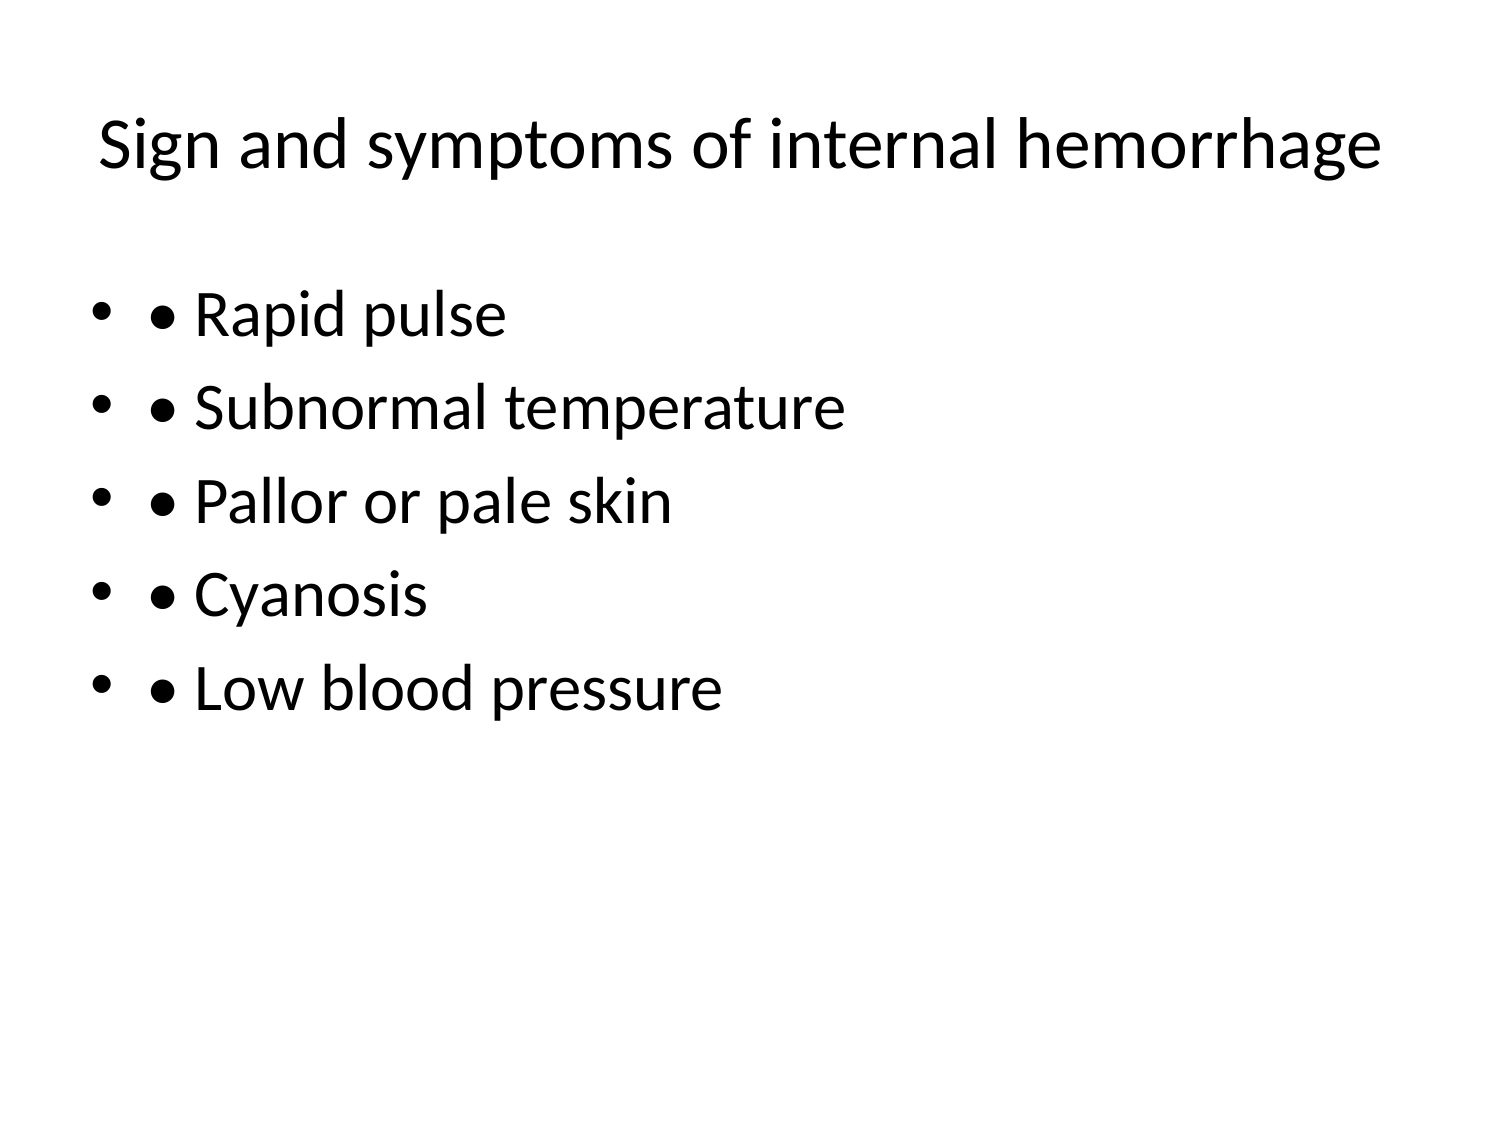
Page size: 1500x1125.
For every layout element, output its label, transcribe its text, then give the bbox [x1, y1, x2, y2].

title Sign and symptoms of internal hemorrhage [75, 45, 1425, 233]
list • Rapid pulse • Subnormal temperature • Pallor or pale skin • Cyanosis • Low blood pressure [75, 262, 1425, 1005]
